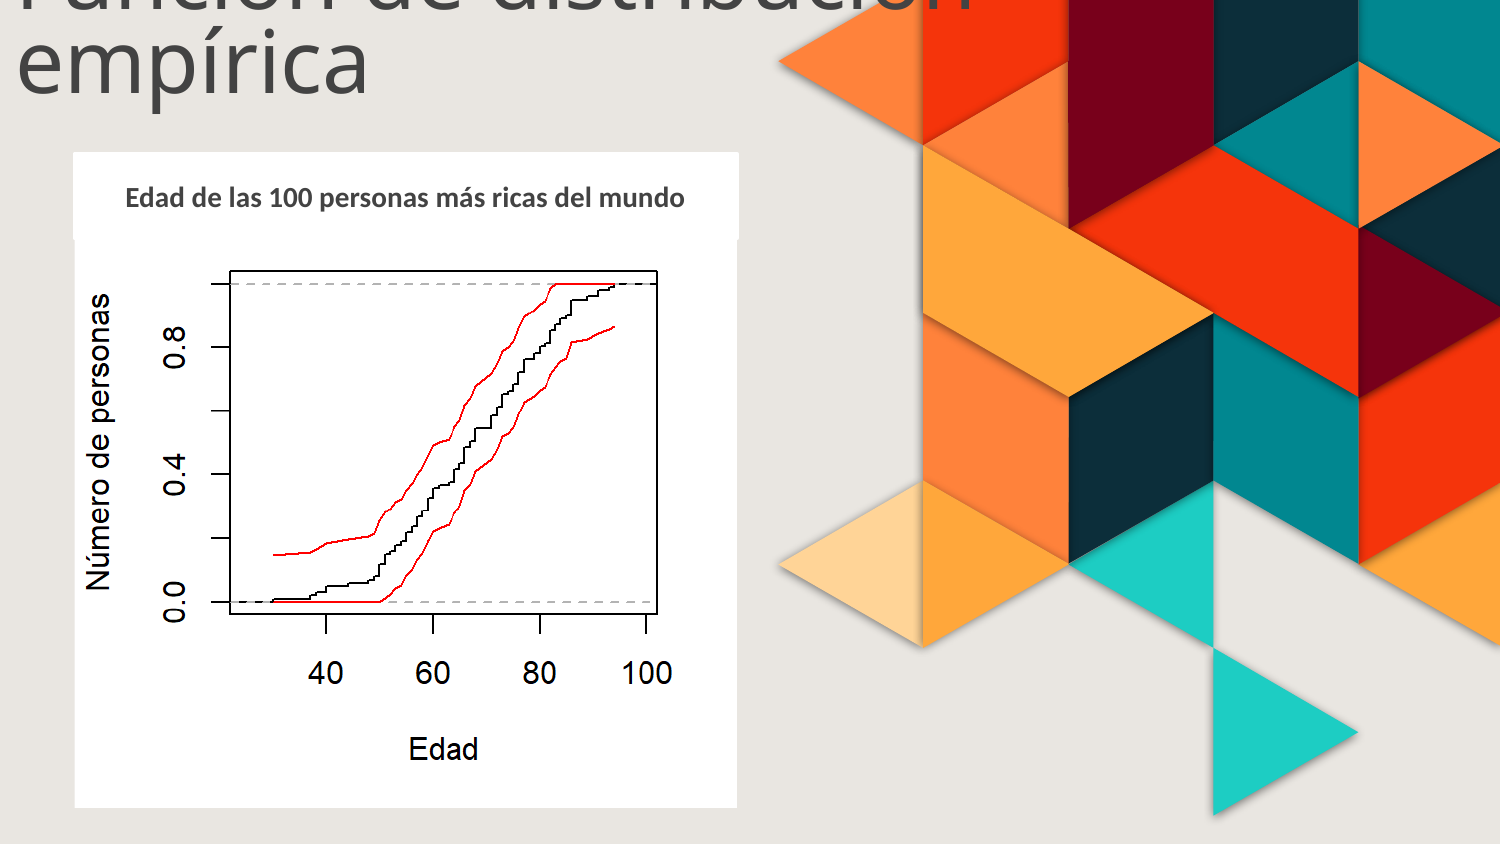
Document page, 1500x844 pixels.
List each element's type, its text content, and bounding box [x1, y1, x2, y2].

picture [74, 238, 738, 808]
title Función de distribución empírica [0, 0, 1193, 126]
text_box Edad de las 100 personas más ricas del mundo [73, 152, 739, 238]
